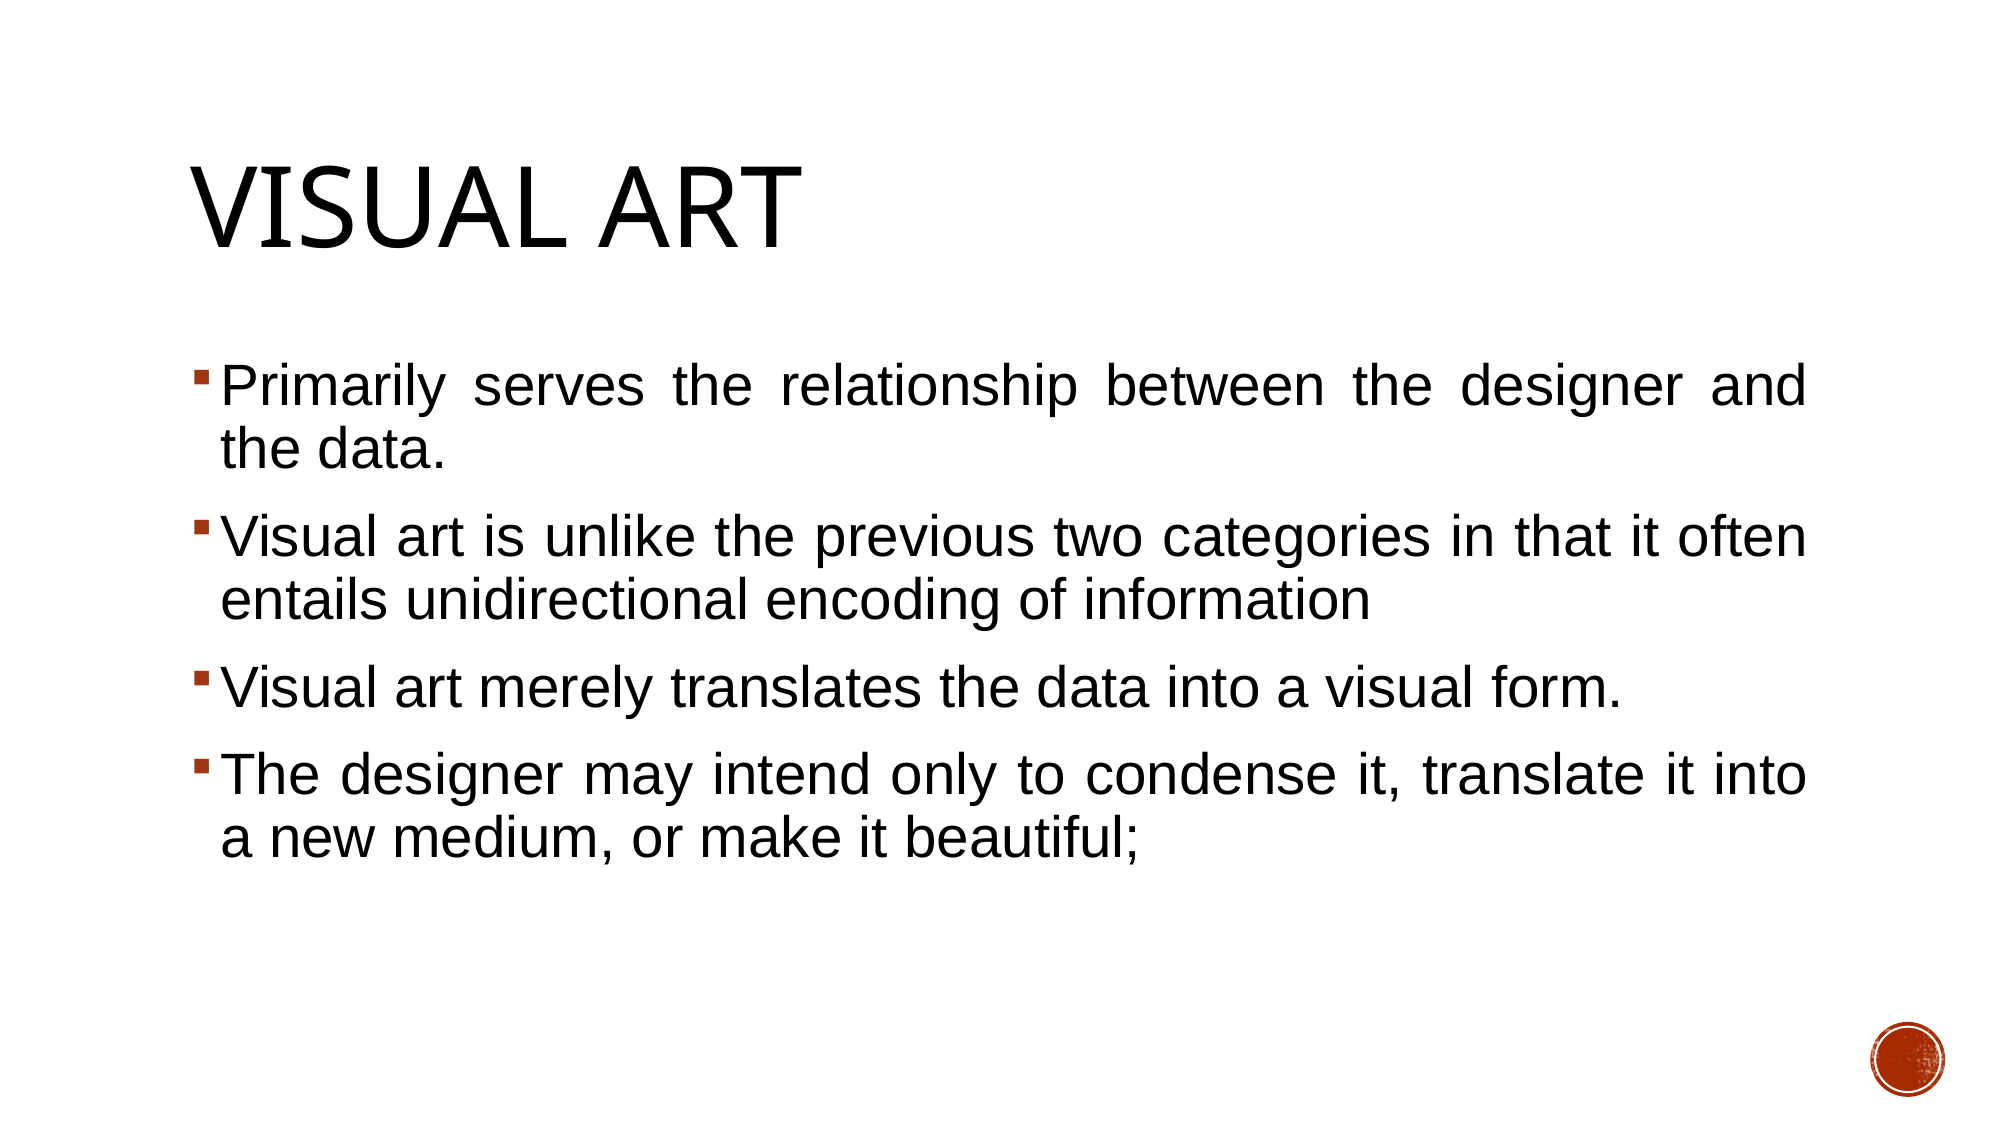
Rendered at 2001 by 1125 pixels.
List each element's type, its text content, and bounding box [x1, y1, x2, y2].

list Primarily serves the relationship between the designer and the data. Visual art is unlike the previous two categories in that it often entails unidirectional encoding of information Visual art merely translates the data into a visual form. The designer may intend only to condense it, translate it into a new medium, or make it beautiful; [175, 348, 1826, 1013]
title Visual Art [175, 79, 1826, 344]
